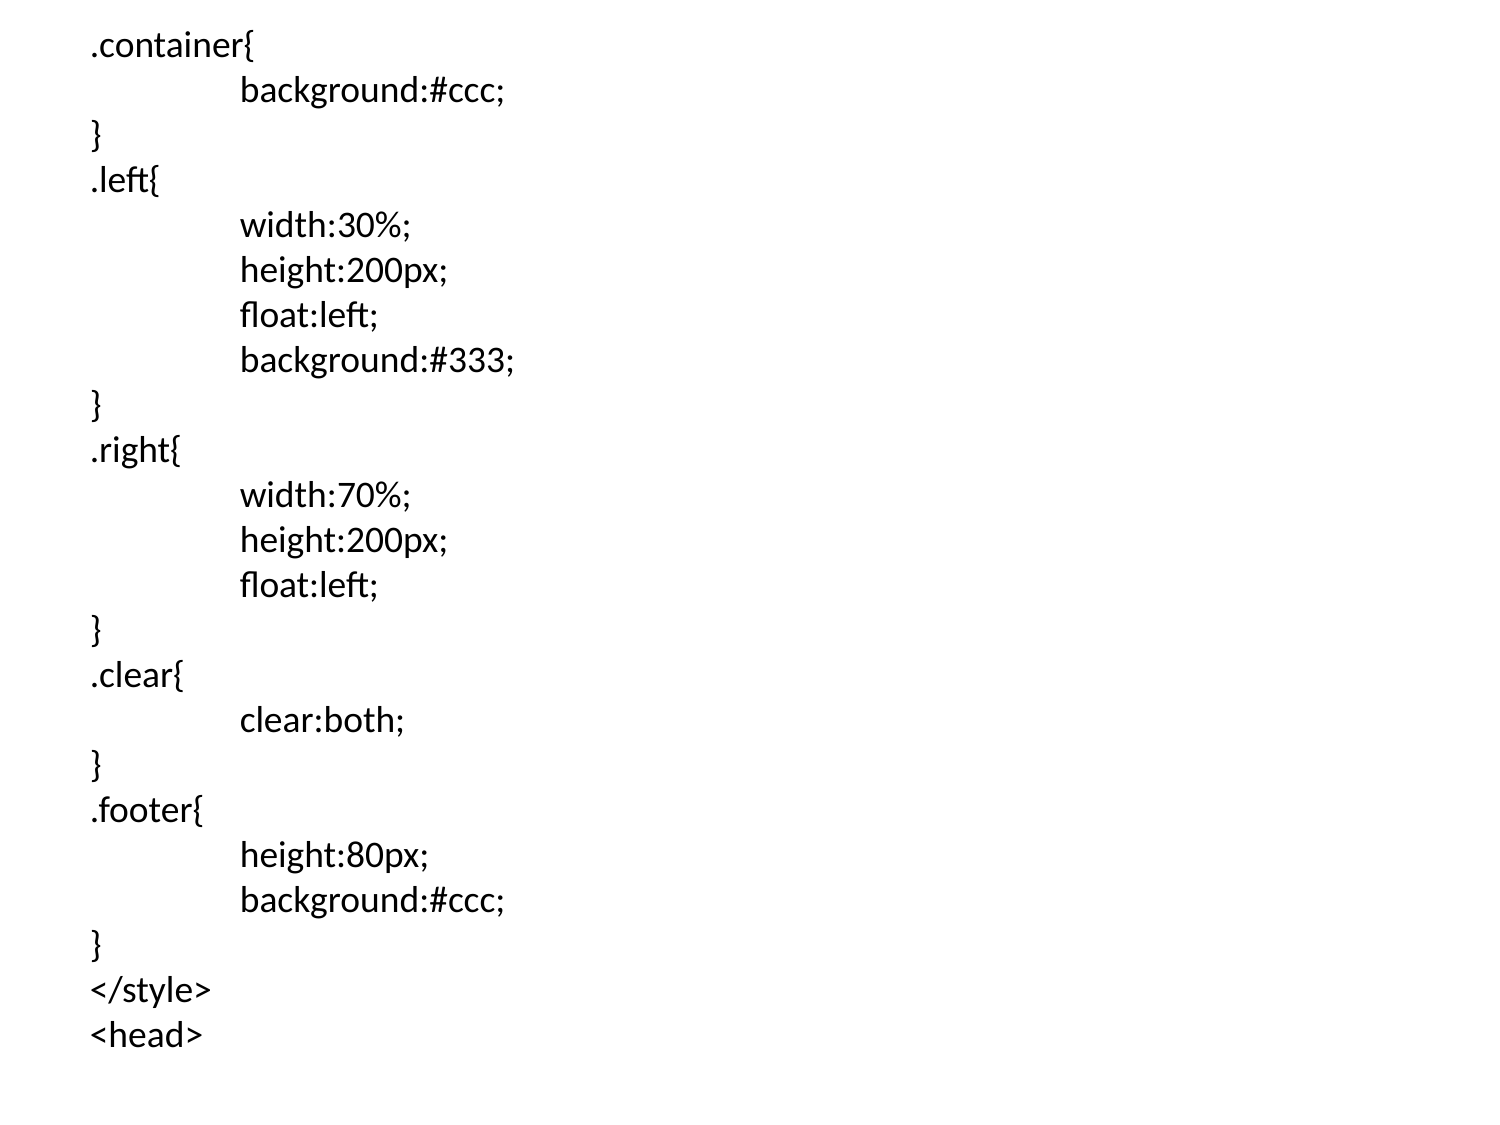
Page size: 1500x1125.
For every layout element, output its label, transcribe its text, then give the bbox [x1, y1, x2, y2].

text_box .container{ background:#ccc; } .left{ width:30%; height:200px; float:left; background:#333; } .right{ width:70%; height:200px; float:left; } .clear{ clear:both; } .footer{ height:80px; background:#ccc; } </style> <head> [74, 12, 1413, 1063]
